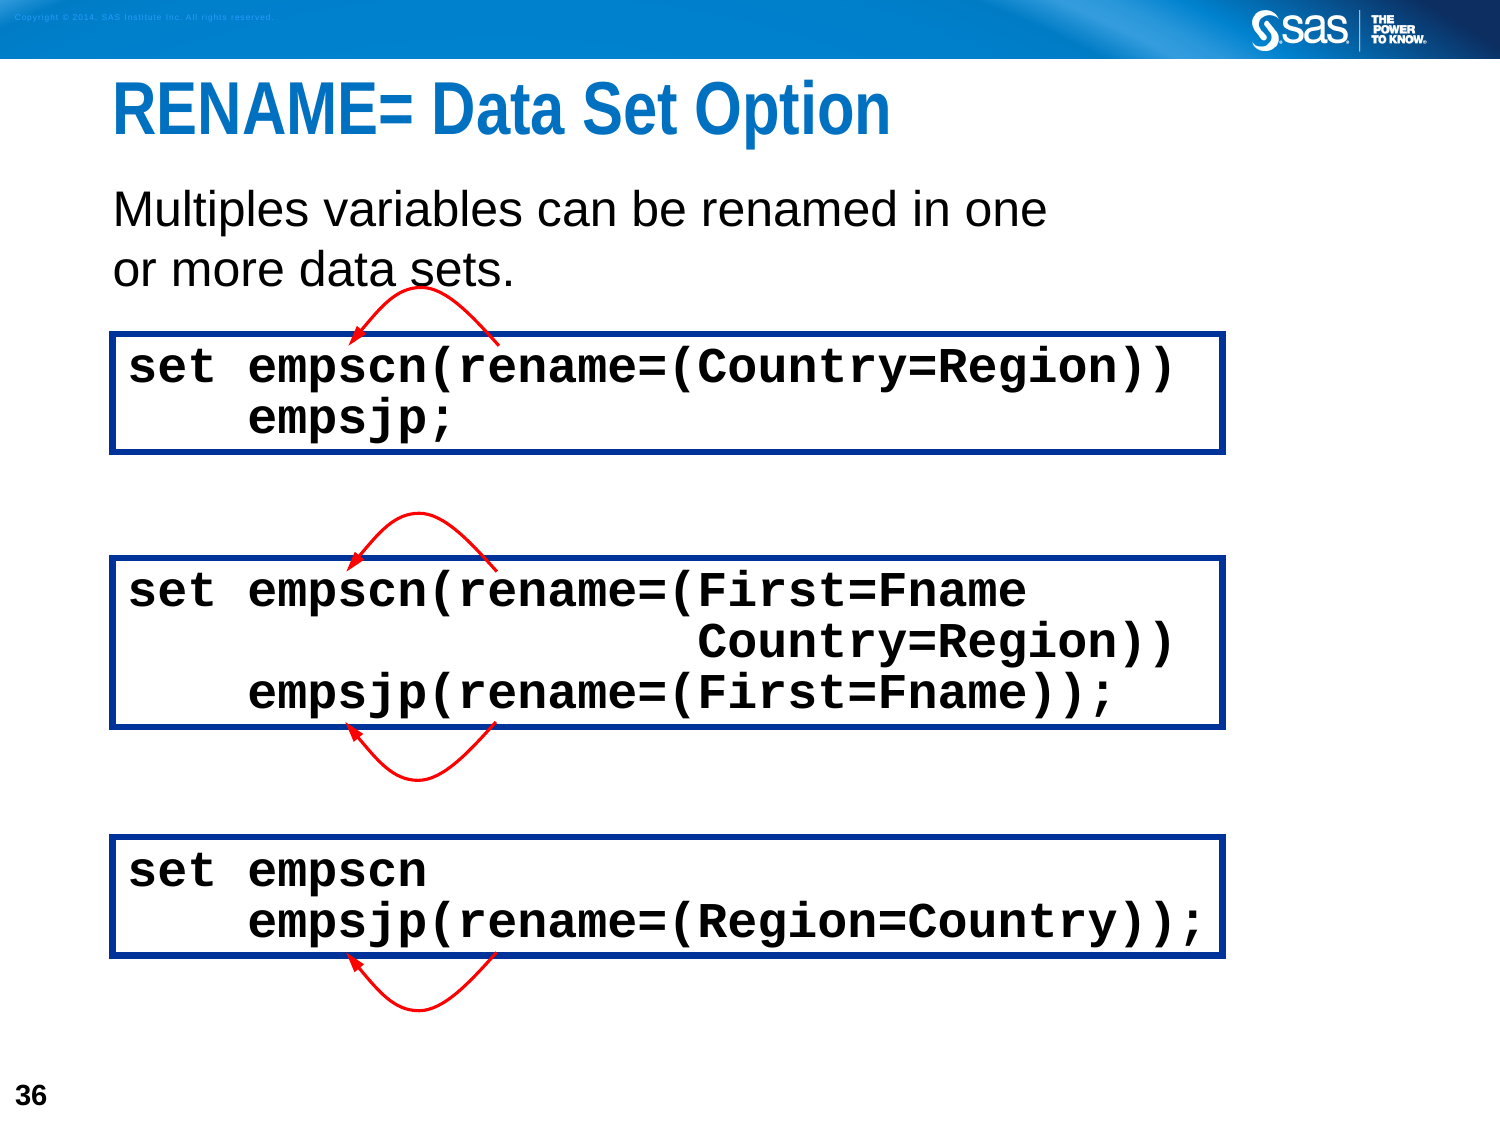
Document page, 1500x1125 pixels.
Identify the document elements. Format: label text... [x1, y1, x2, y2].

text_box [345, 721, 496, 781]
list Multiples variables can be renamed in one or more data sets. [112, 176, 1400, 324]
picture [0, 0, 1500, 59]
text_box [346, 952, 497, 1011]
text_box [348, 287, 500, 346]
text_box set empscn(rename=(Country=Region)) empsjp; [112, 333, 1223, 453]
text_box set empscn empsjp(rename=(Region=Country)); [112, 837, 1223, 956]
title RENAME= Data Set Option [112, 75, 1500, 187]
text_box set empscn(rename=(First=Fname Country=Region)) empsjp(rename=(First=Fname)); [112, 557, 1223, 728]
text_box [346, 513, 497, 572]
